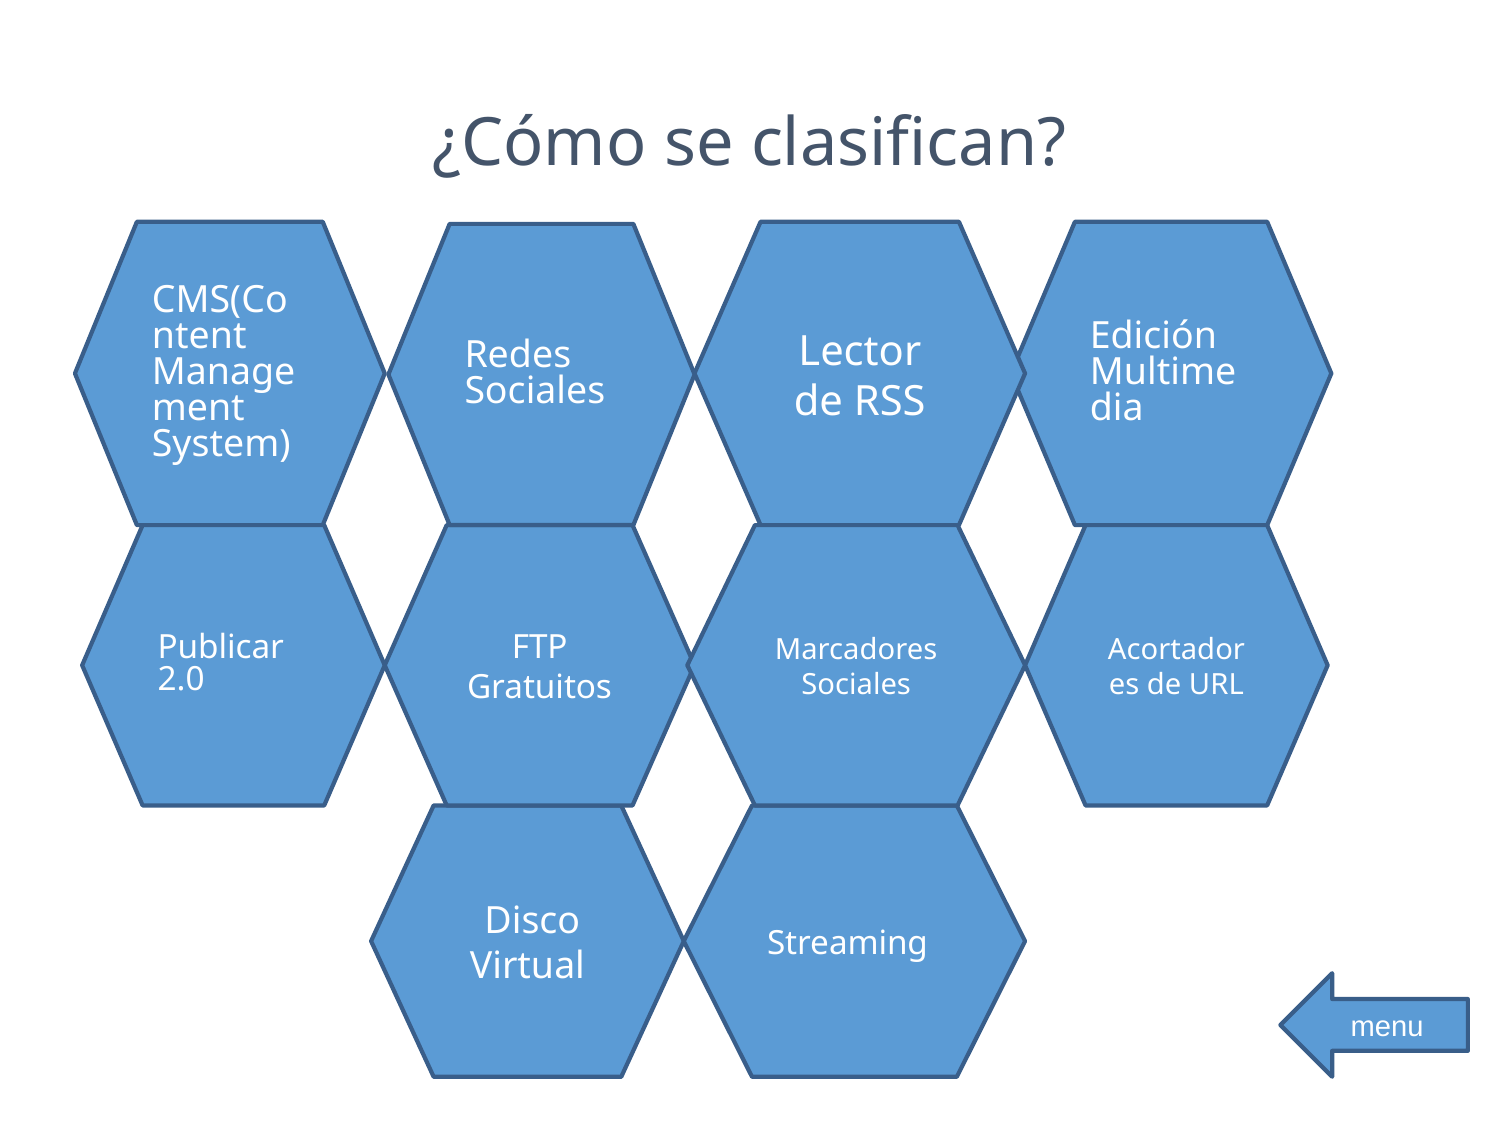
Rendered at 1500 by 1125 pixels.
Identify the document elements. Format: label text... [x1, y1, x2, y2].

text_box FTP Gratuitos [385, 525, 691, 806]
text_box Redes Sociales [388, 223, 695, 526]
title ¿Cómo se clasifican? [75, 0, 1425, 179]
text_box menu [1280, 973, 1468, 1077]
text_box Marcadores Sociales [687, 525, 1026, 806]
text_box Lector de RSS [695, 221, 1026, 525]
text_box Acortadores de URL [1025, 525, 1328, 806]
text_box Publicar 2.0 [82, 525, 385, 806]
text_box Disco Virtual [371, 805, 684, 1077]
text_box Streaming [683, 805, 1026, 1077]
text_box CMS(Content Management System) [74, 221, 385, 526]
text_box Edición Multimedia [1018, 221, 1332, 526]
